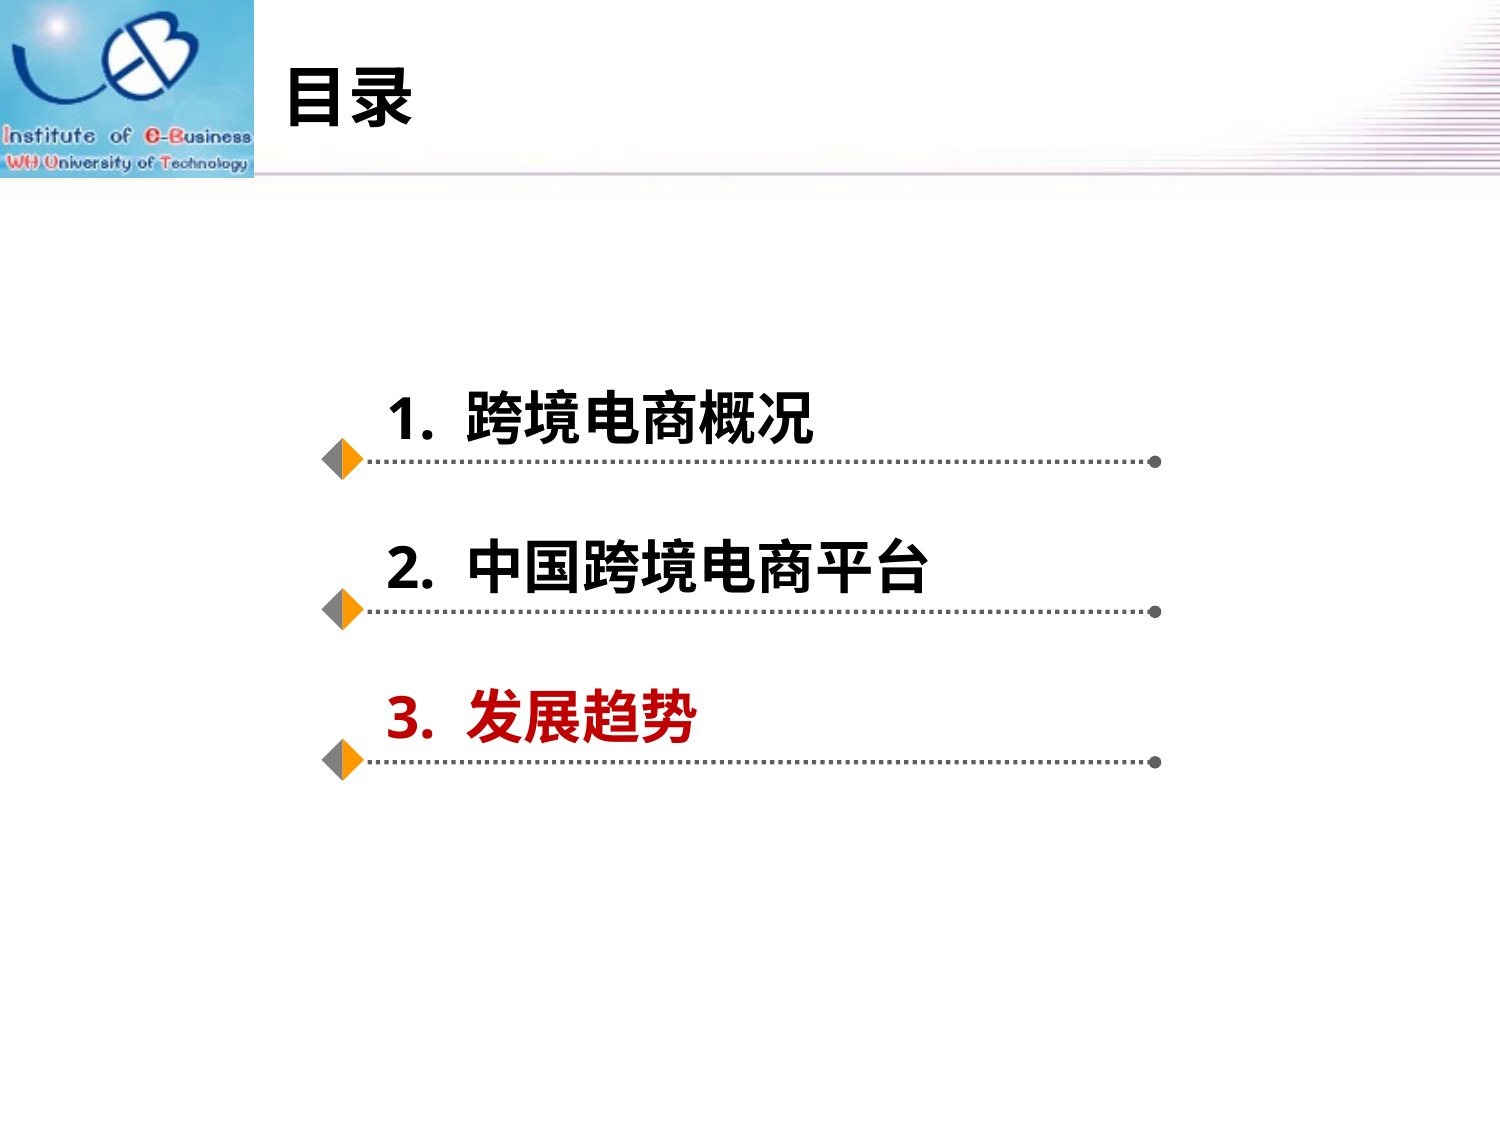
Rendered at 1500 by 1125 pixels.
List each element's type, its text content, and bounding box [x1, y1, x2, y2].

title 目录 [266, 19, 1376, 172]
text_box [327, 744, 358, 776]
text_box 3. 发展趋势 [371, 673, 1176, 758]
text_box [327, 594, 358, 625]
text_box [1147, 608, 1162, 619]
picture [0, 0, 1500, 1125]
text_box [342, 437, 364, 481]
text_box [321, 438, 342, 480]
text_box 2. 中国跨境电商平台 [371, 522, 1176, 608]
text_box [1147, 758, 1162, 769]
text_box [1147, 459, 1162, 469]
text_box 1. 跨境电商概况 [371, 373, 1172, 459]
